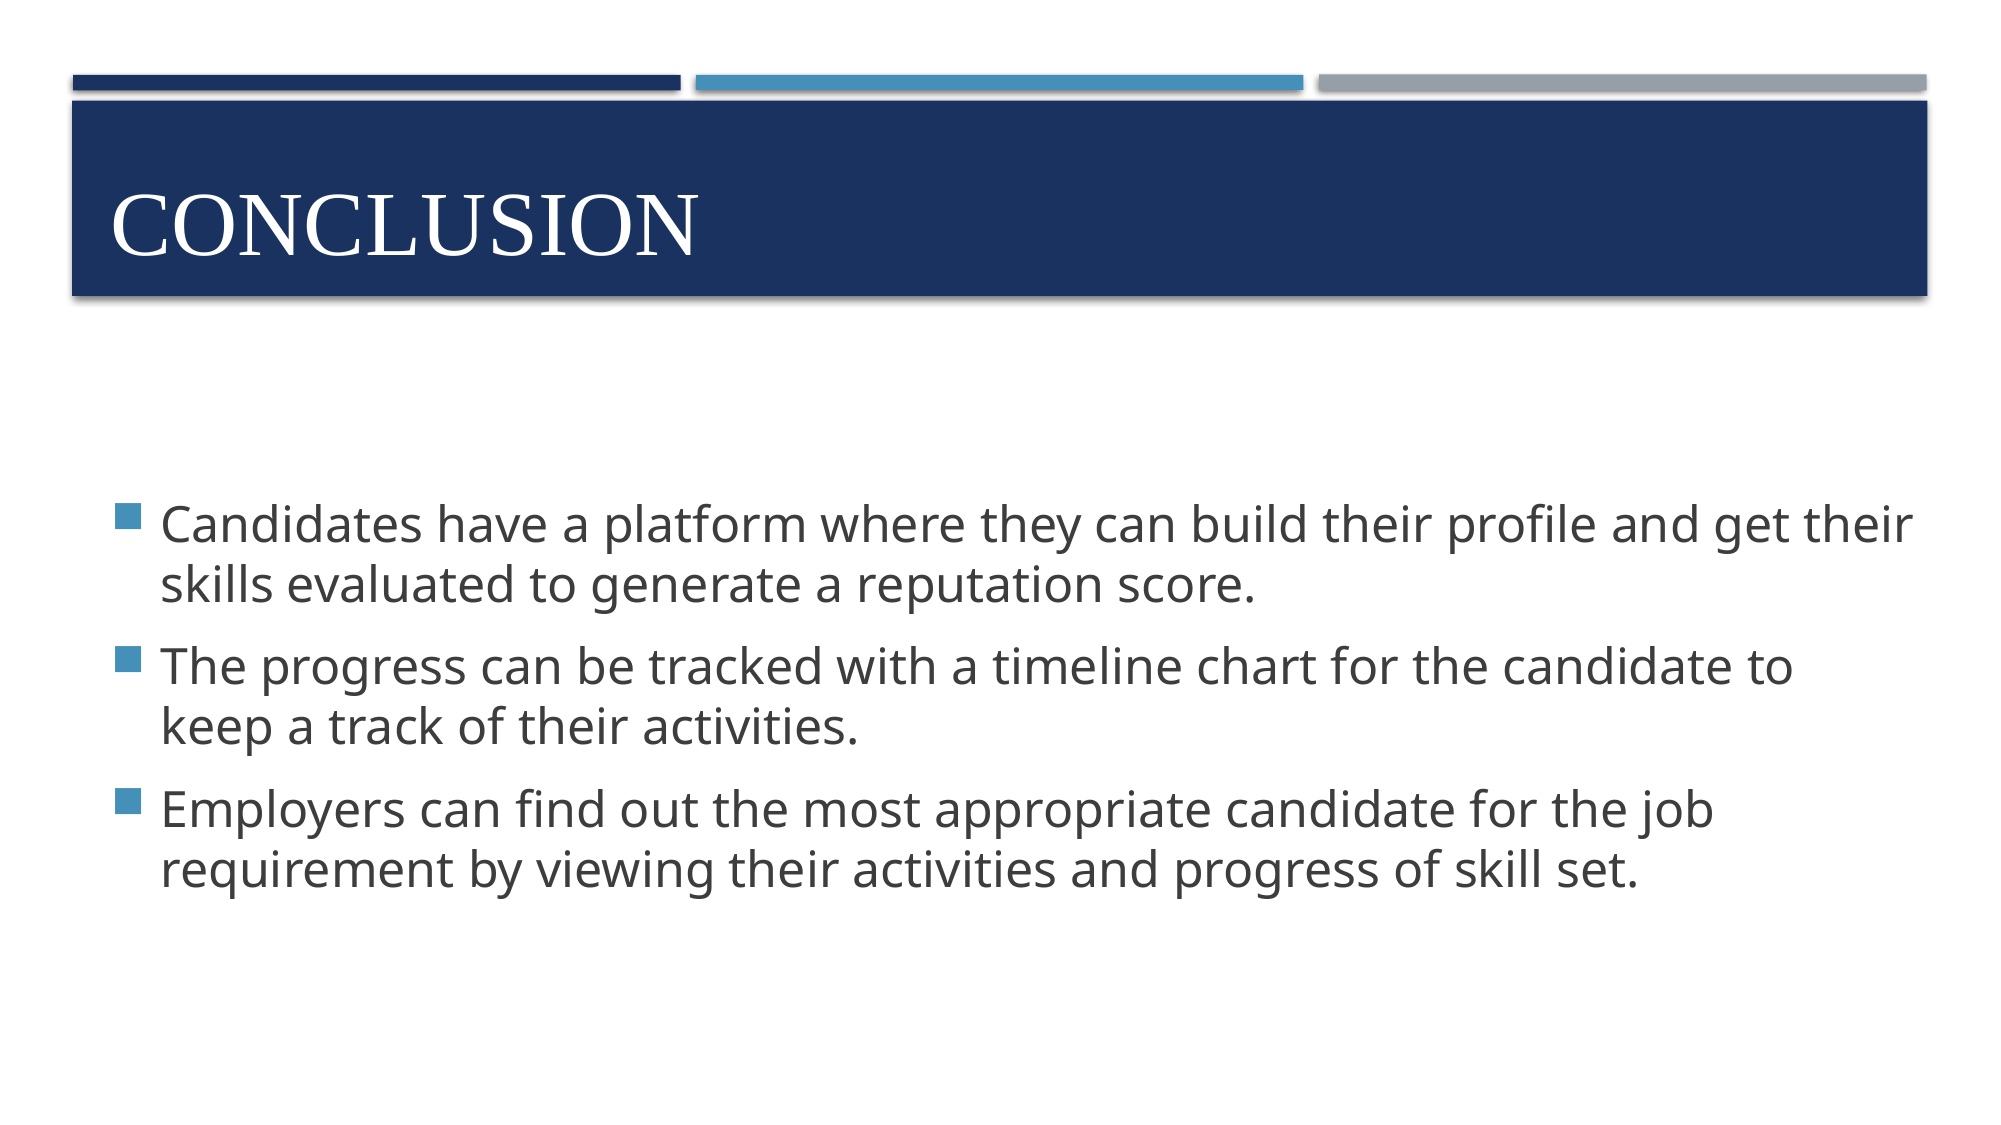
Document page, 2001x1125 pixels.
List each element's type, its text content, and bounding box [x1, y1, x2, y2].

list Candidates have a platform where they can build their profile and get their skills evaluated to generate a reputation score. The progress can be tracked with a timeline chart for the candidate to keep a track of their activities. Employers can find out the most appropriate candidate for the job requirement by viewing their activities and progress of skill set. [95, 357, 1933, 1033]
title conclusion [95, 115, 1905, 282]
